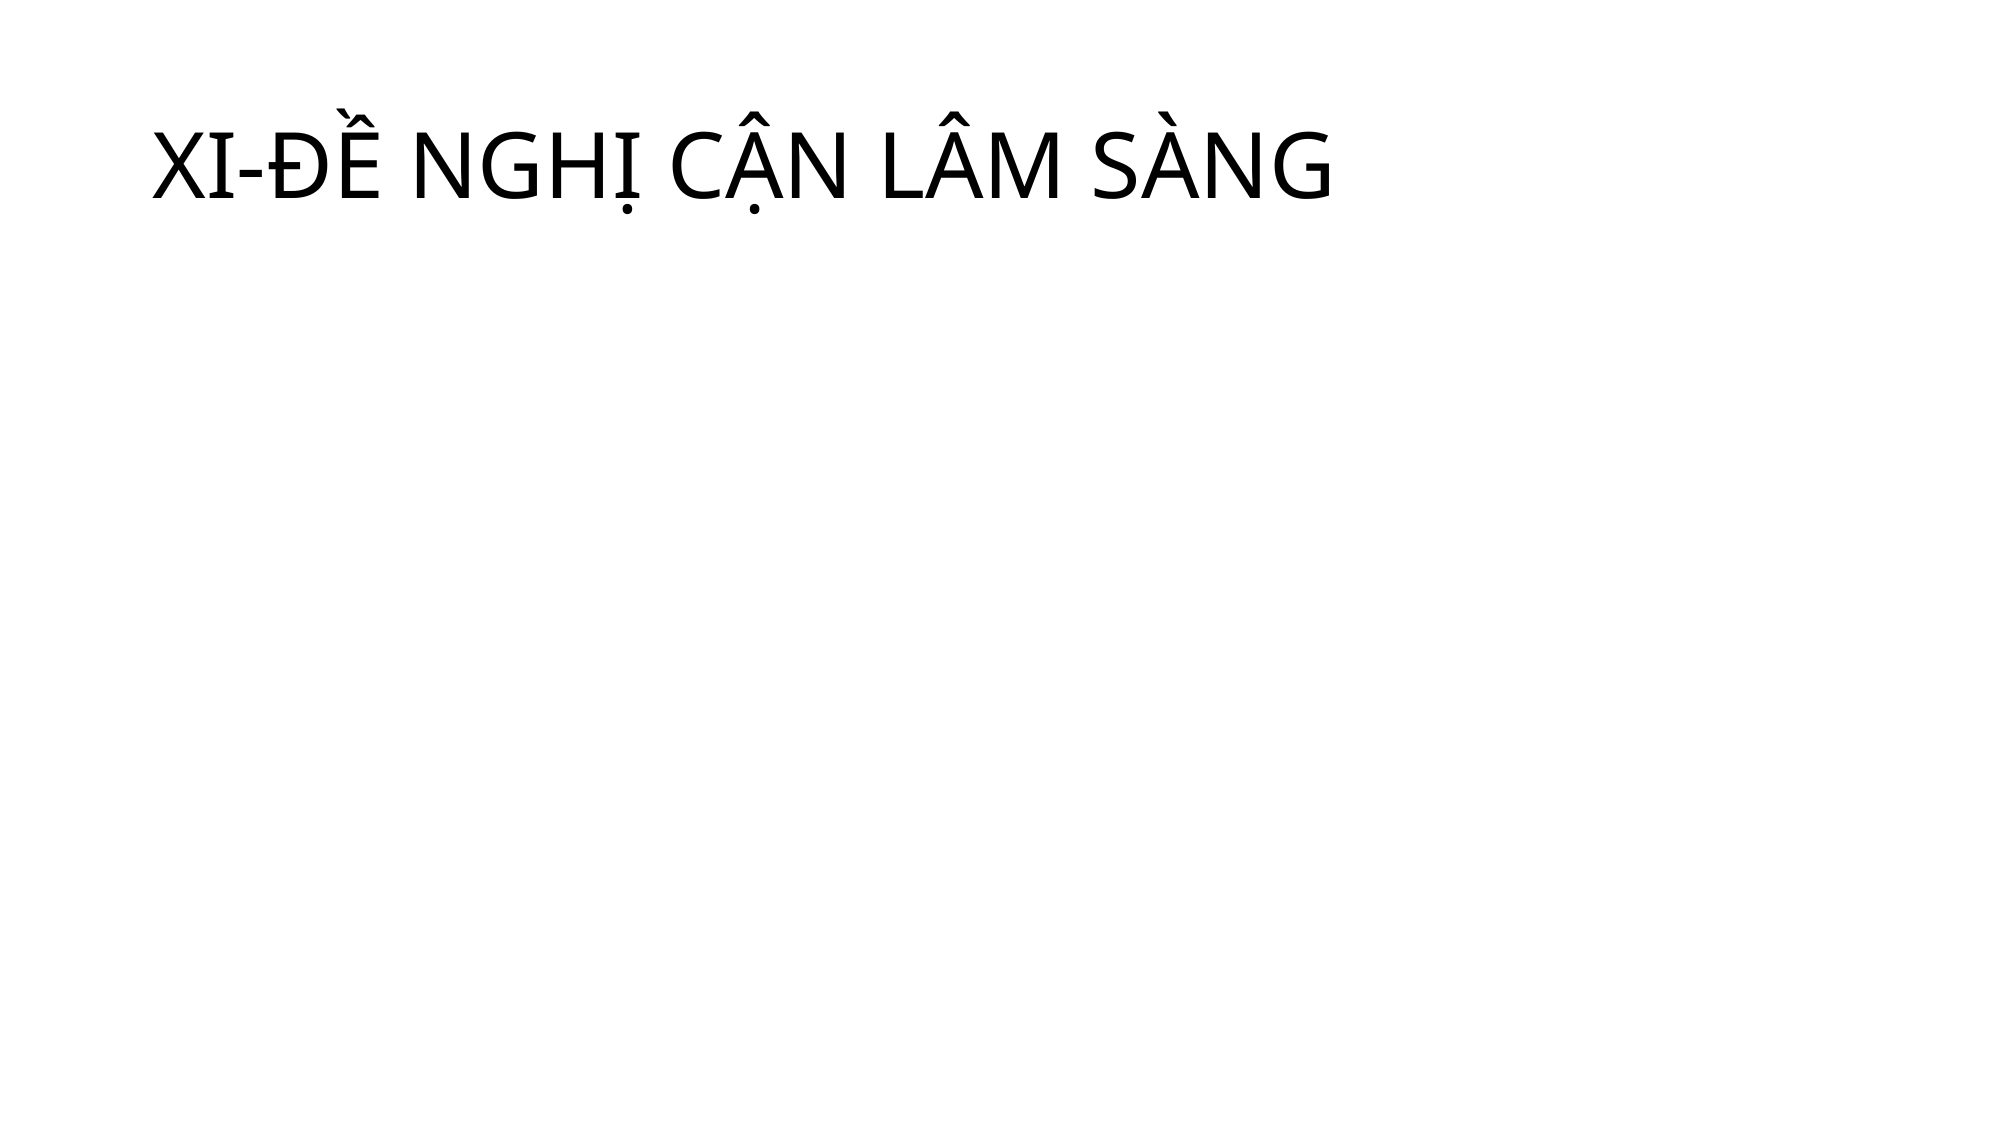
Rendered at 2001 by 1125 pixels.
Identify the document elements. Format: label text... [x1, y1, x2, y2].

title XI-ĐỀ NGHỊ CẬN LÂM SÀNG [137, 59, 1863, 278]
